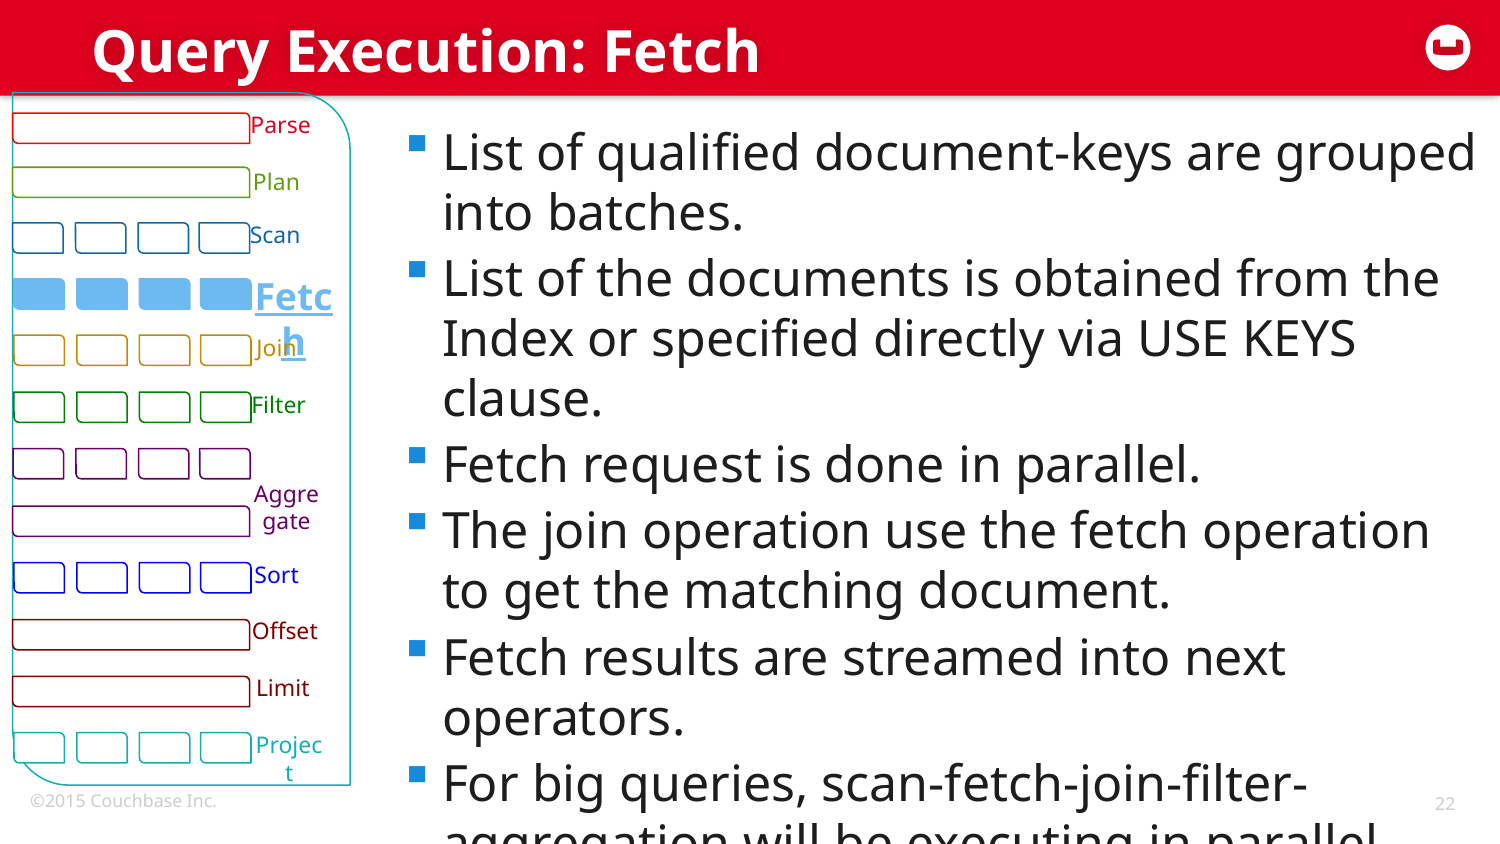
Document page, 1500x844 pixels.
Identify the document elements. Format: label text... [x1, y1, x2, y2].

title Query Execution: Fetch [76, 3, 1389, 92]
list List of qualified document-keys are grouped into batches. List of the documents is obtained from the Index or specified directly via USE KEYS clause. Fetch request is done in parallel. The join operation use the fetch operation to get the matching document. Fetch results are streamed into next operators. For big queries, scan-fetch-join-filter-aggregation will be executing in parallel. [389, 112, 1500, 785]
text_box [0, 267, 530, 610]
picture [1425, 24, 1471, 71]
